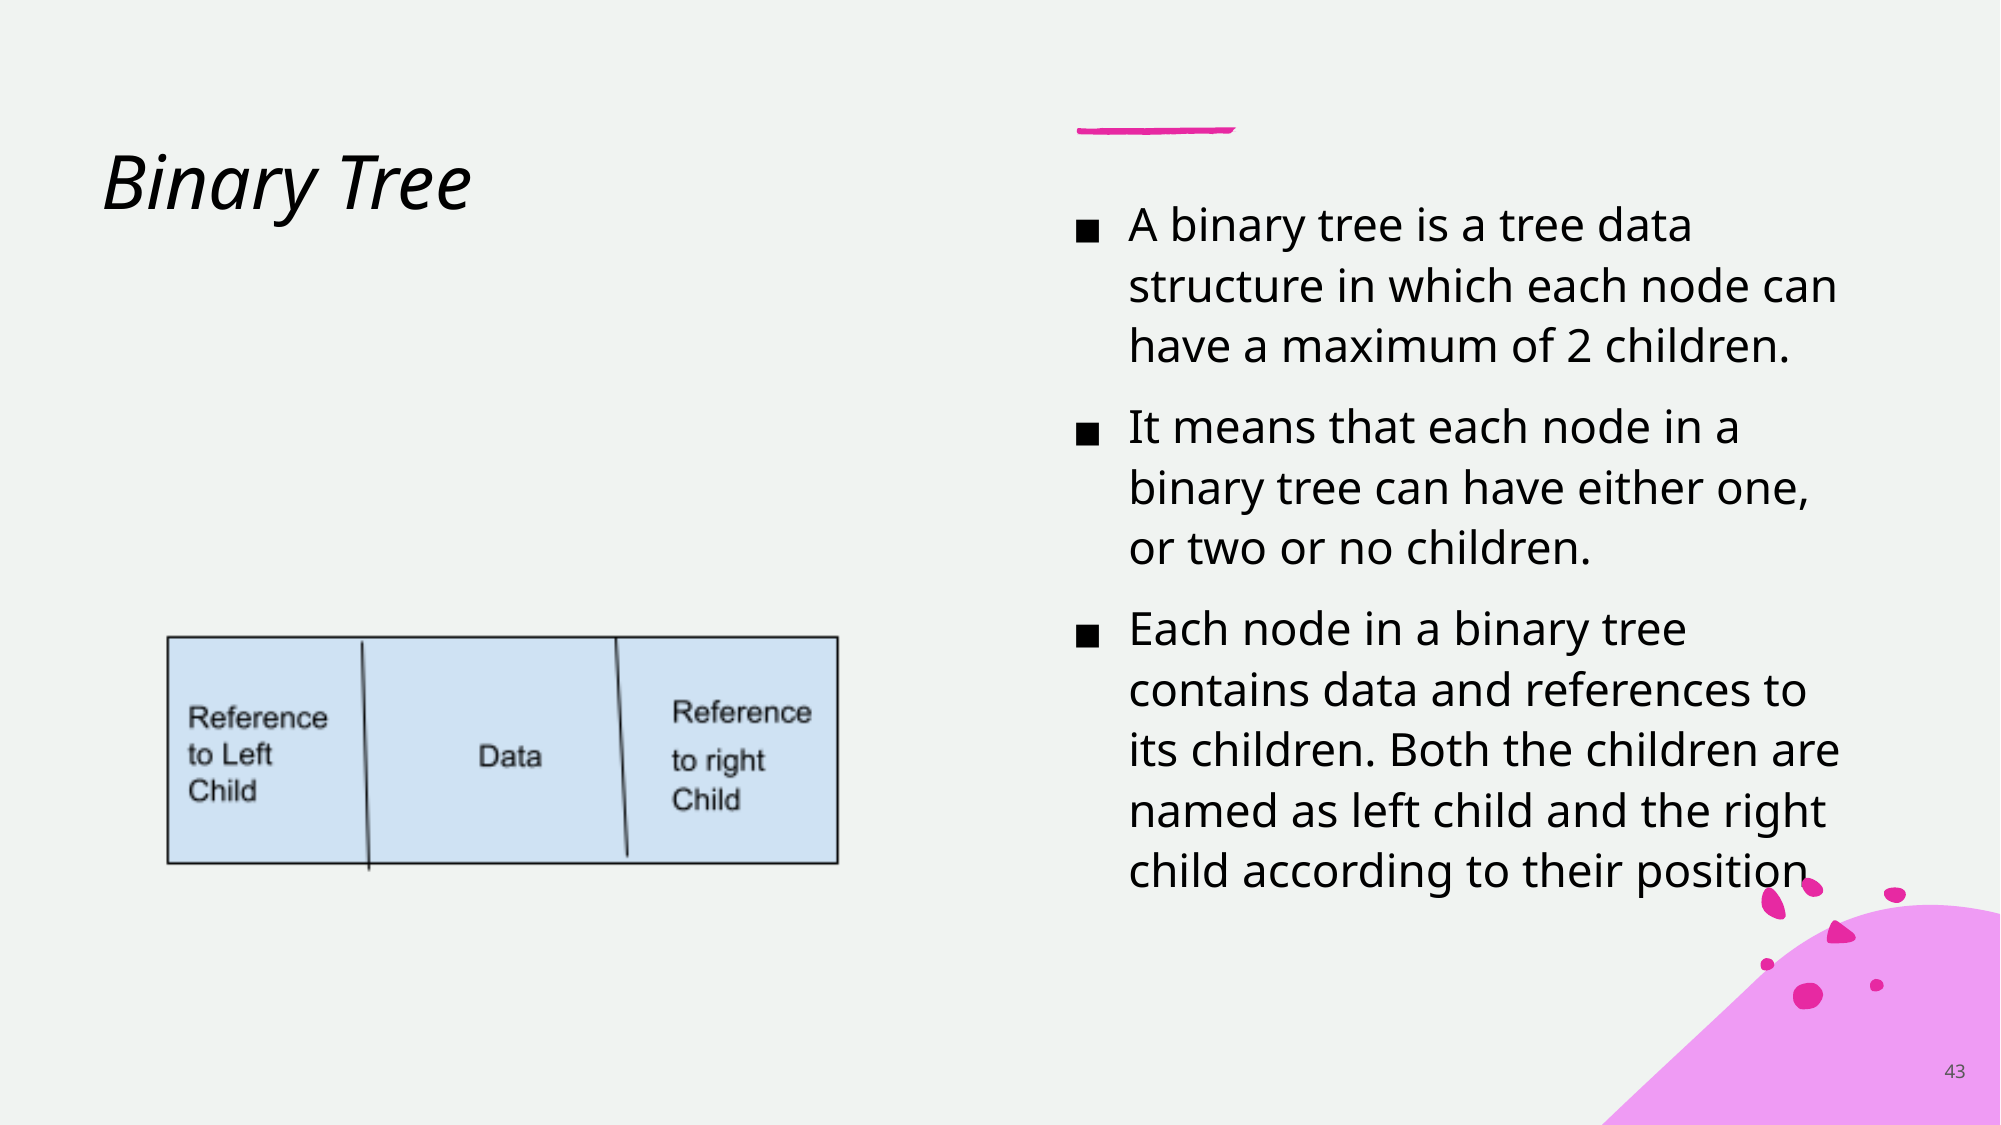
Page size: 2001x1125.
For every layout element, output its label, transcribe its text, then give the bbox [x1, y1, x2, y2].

text_box [1602, 904, 2000, 1125]
text_box [0, 0, 2000, 1125]
slide_number ‹#› [1911, 1042, 1999, 1103]
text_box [1076, 127, 1237, 136]
title Binary Tree [86, 127, 991, 429]
picture [84, 558, 1004, 937]
list A binary tree is a tree data structure in which each node can have a maximum of 2 children. It means that each node in a binary tree can have either one, or two or no children. Each node in a binary tree contains data and references to its children. Both the children are named as left child and the right child according to their position. [1057, 182, 1881, 1027]
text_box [1760, 877, 1907, 1010]
